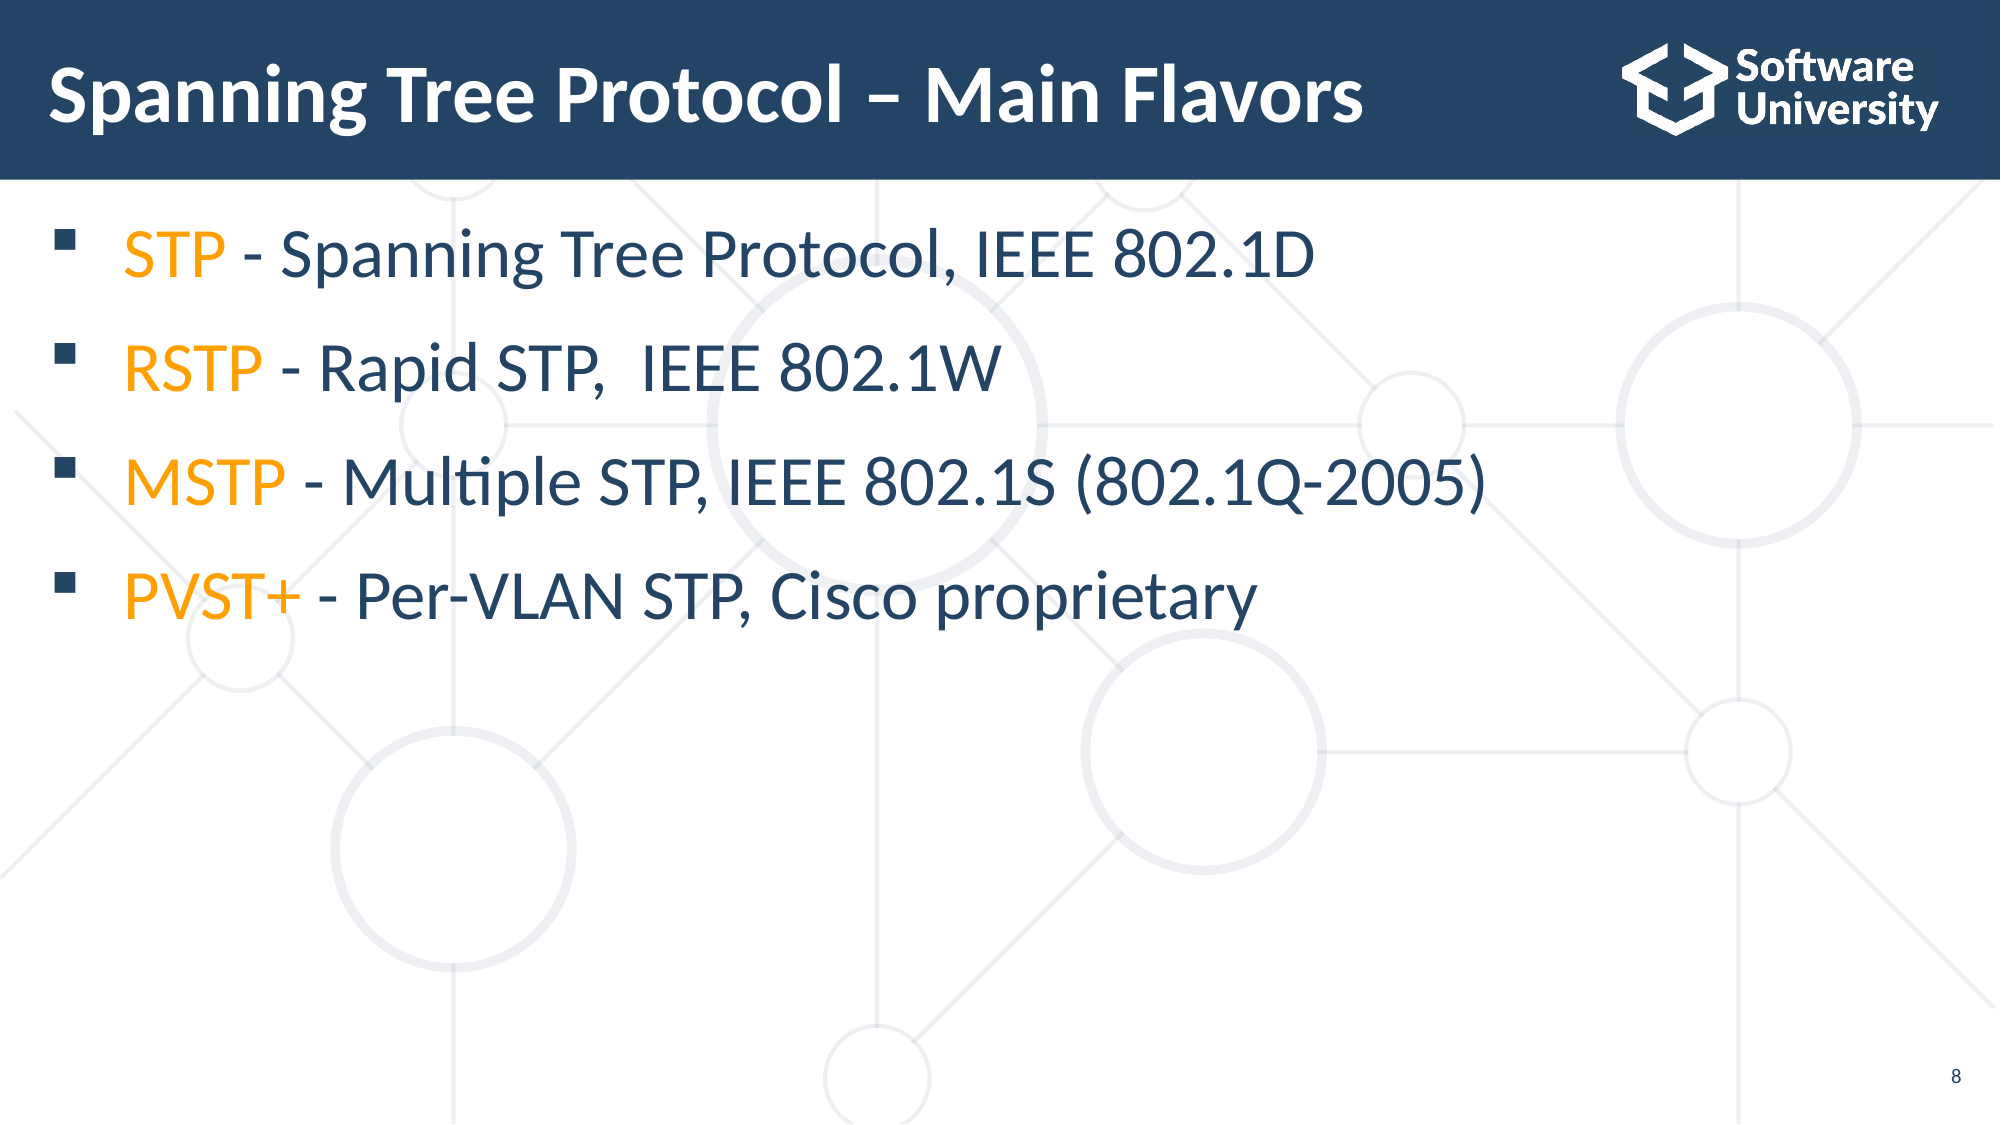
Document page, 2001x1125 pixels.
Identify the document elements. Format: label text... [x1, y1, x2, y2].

slide_number 8 [1897, 1049, 1968, 1101]
picture [1622, 43, 1939, 136]
title Spanning Tree Protocol – Main Flavors [31, 16, 1591, 162]
list STP - Spanning Tree Protocol, IEEE 802.1D RSTP - Rapid STP, IEEE 802.1W MSTP - Multiple STP, IEEE 802.1S (802.1Q-2005) PVST+ - Per-VLAN STP, Cisco proprietary [31, 196, 1970, 1050]
